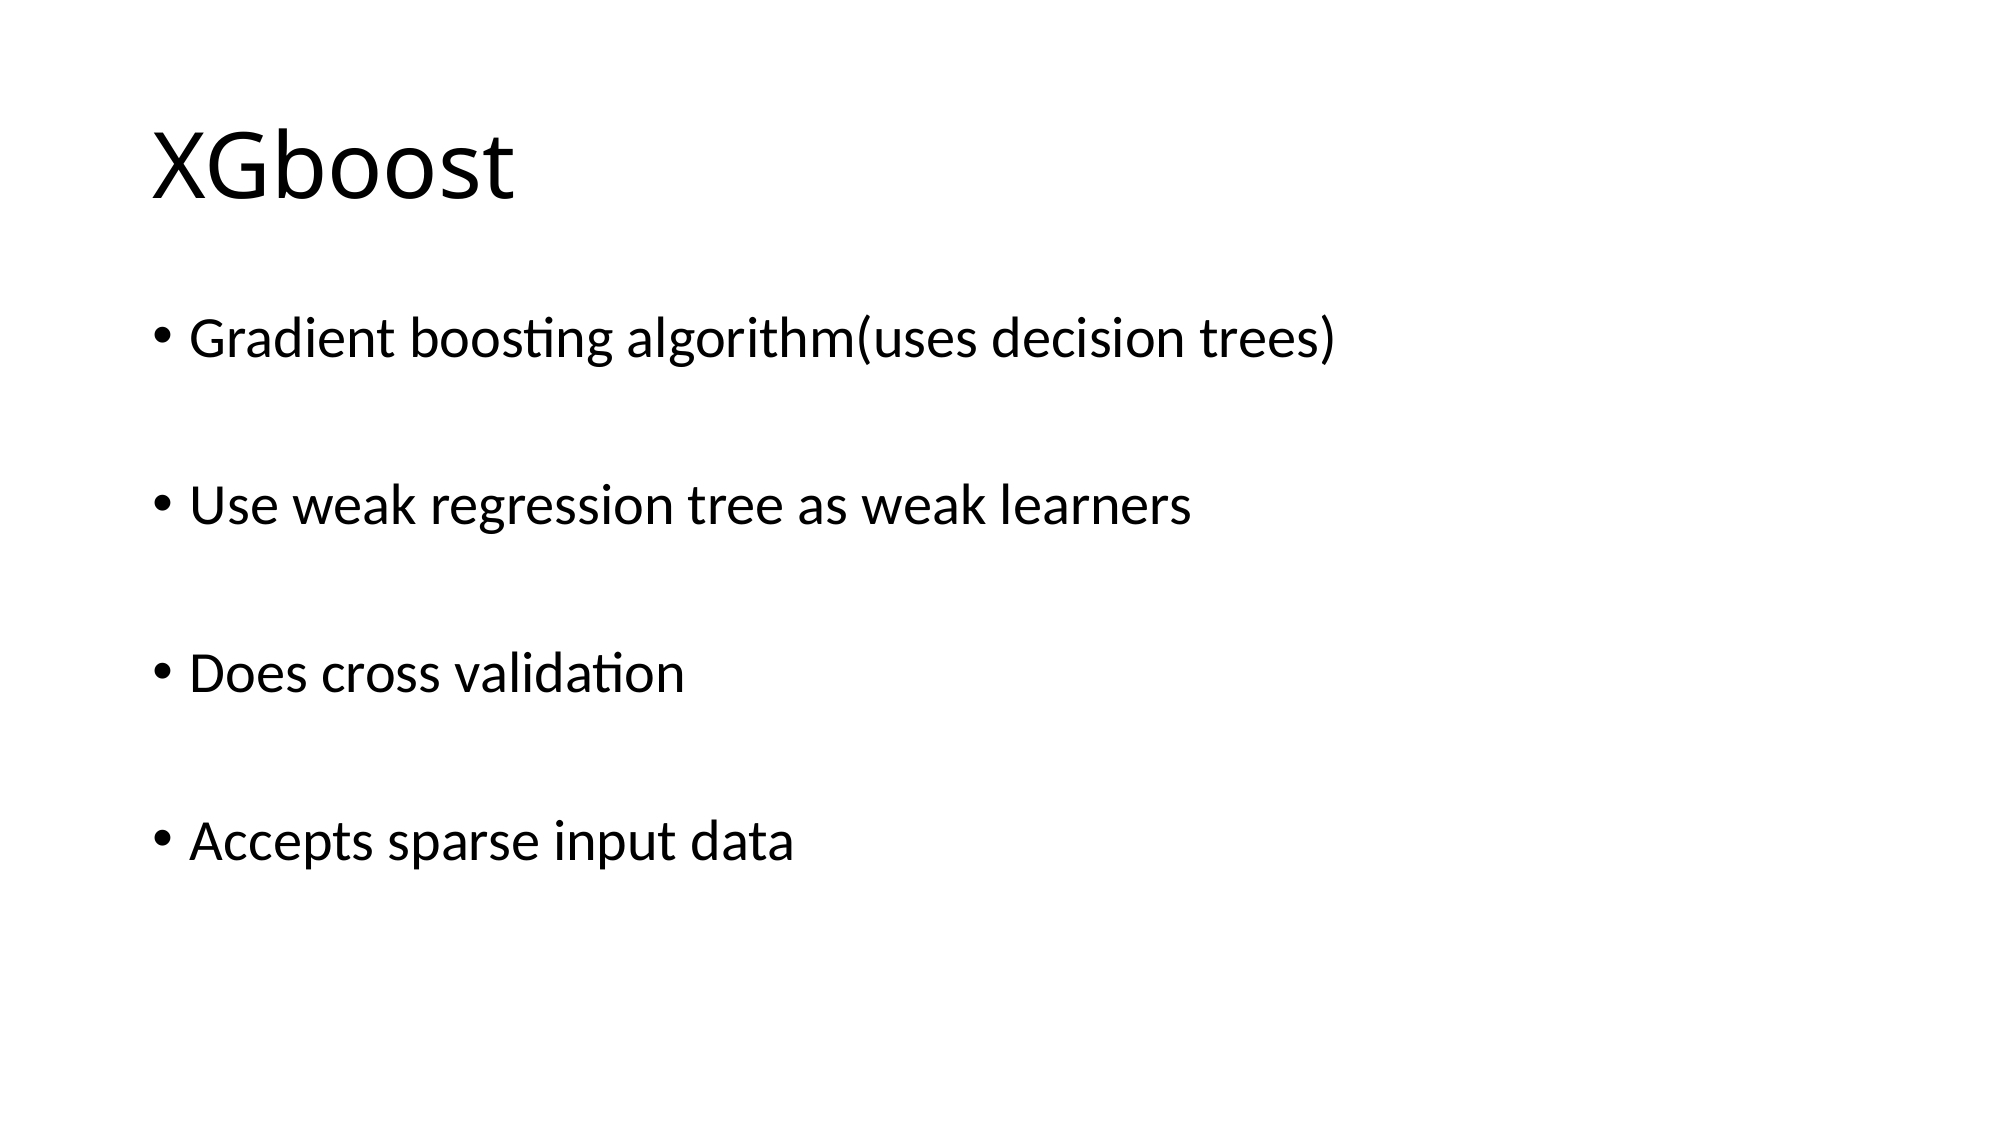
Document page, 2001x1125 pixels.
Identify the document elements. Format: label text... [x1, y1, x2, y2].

title XGboost [137, 59, 1863, 278]
list Gradient boosting algorithm(uses decision trees) Use weak regression tree as weak learners Does cross validation Accepts sparse input data [137, 299, 1863, 1014]
